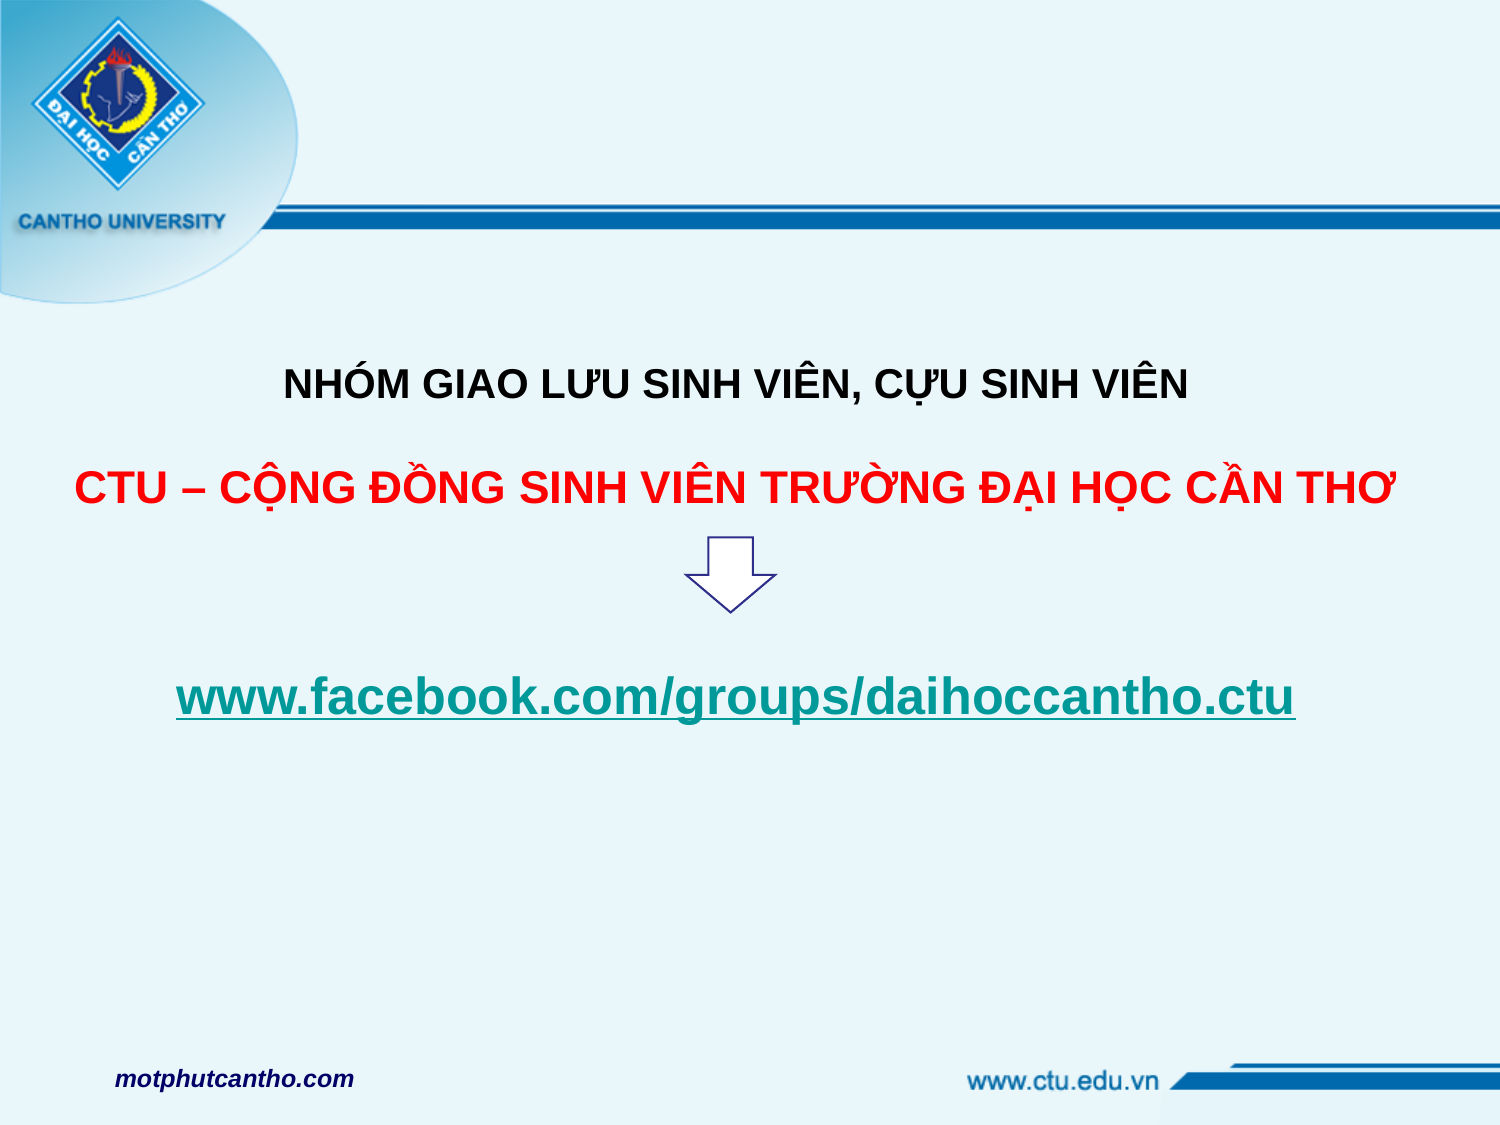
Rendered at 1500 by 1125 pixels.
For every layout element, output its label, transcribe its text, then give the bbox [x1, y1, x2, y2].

text_box [683, 536, 778, 614]
text_box NHÓM GIAO LƯU SINH VIÊN, CỰU SINH VIÊN CTU – CỘNG ĐỒNG SINH VIÊN TRƯỜNG ĐẠI HỌC CẦN THƠ www.facebook.com/groups/daihoccantho.ctu [59, 349, 1413, 733]
text_box motphutcantho.com [99, 1054, 675, 1100]
picture [0, 0, 1500, 1125]
